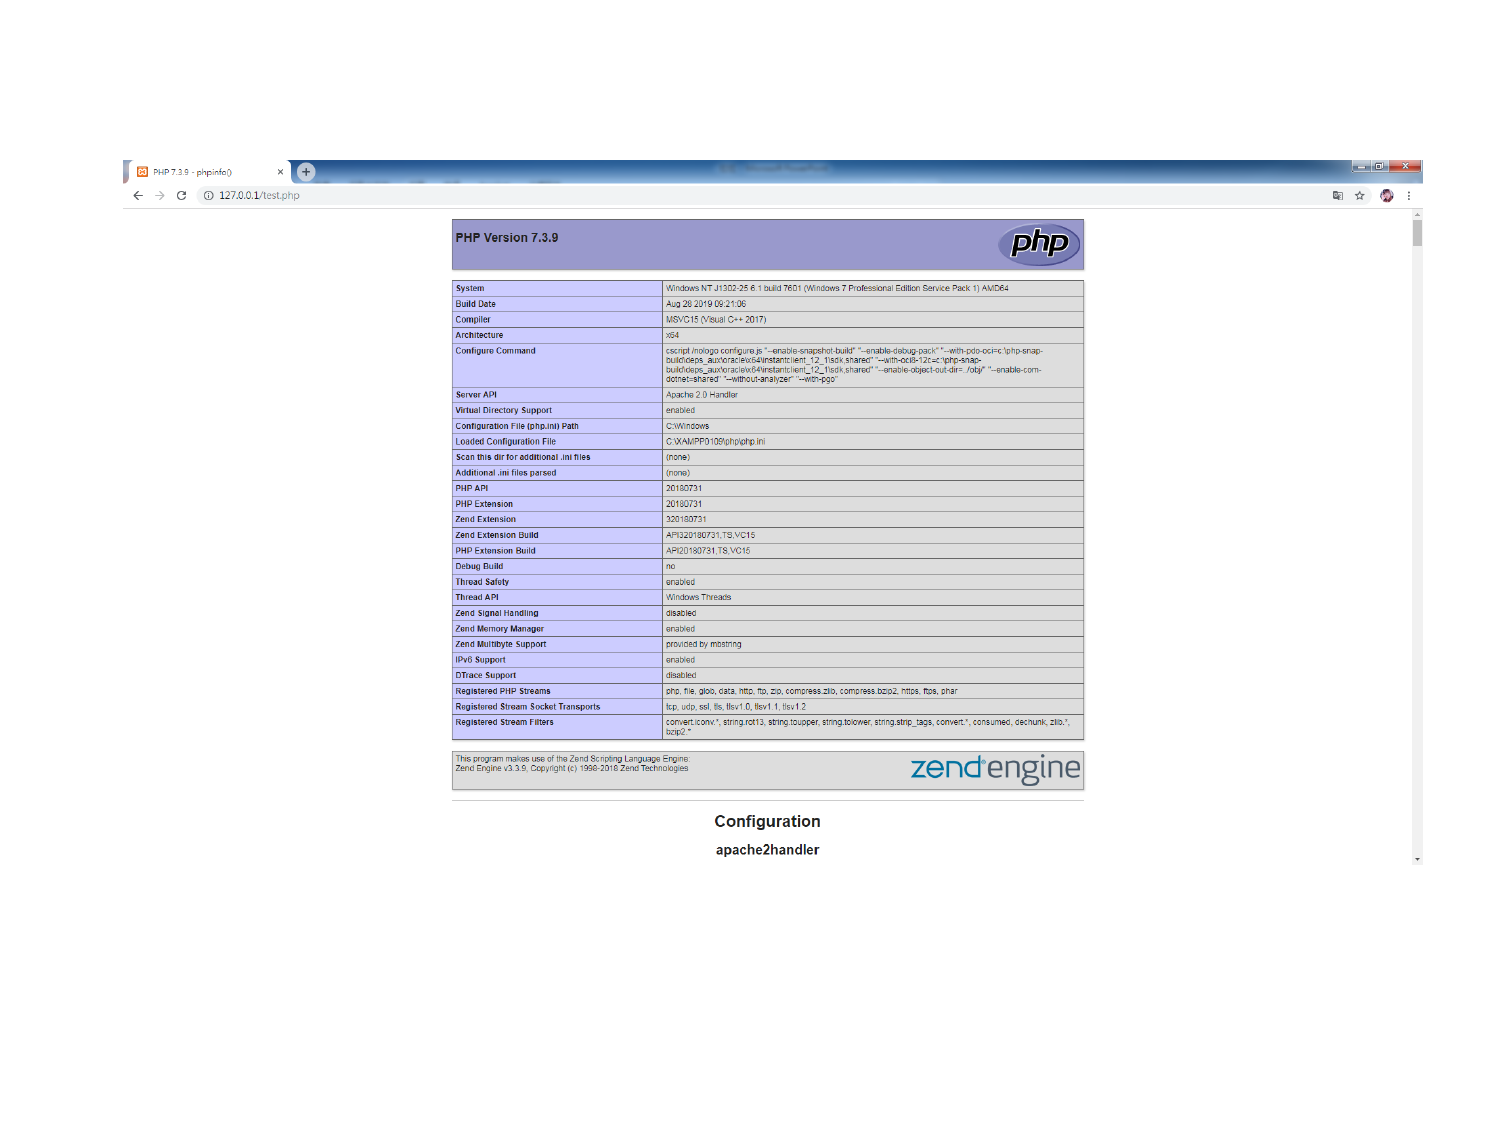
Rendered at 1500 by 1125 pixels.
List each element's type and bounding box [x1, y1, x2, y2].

picture [123, 160, 1424, 865]
